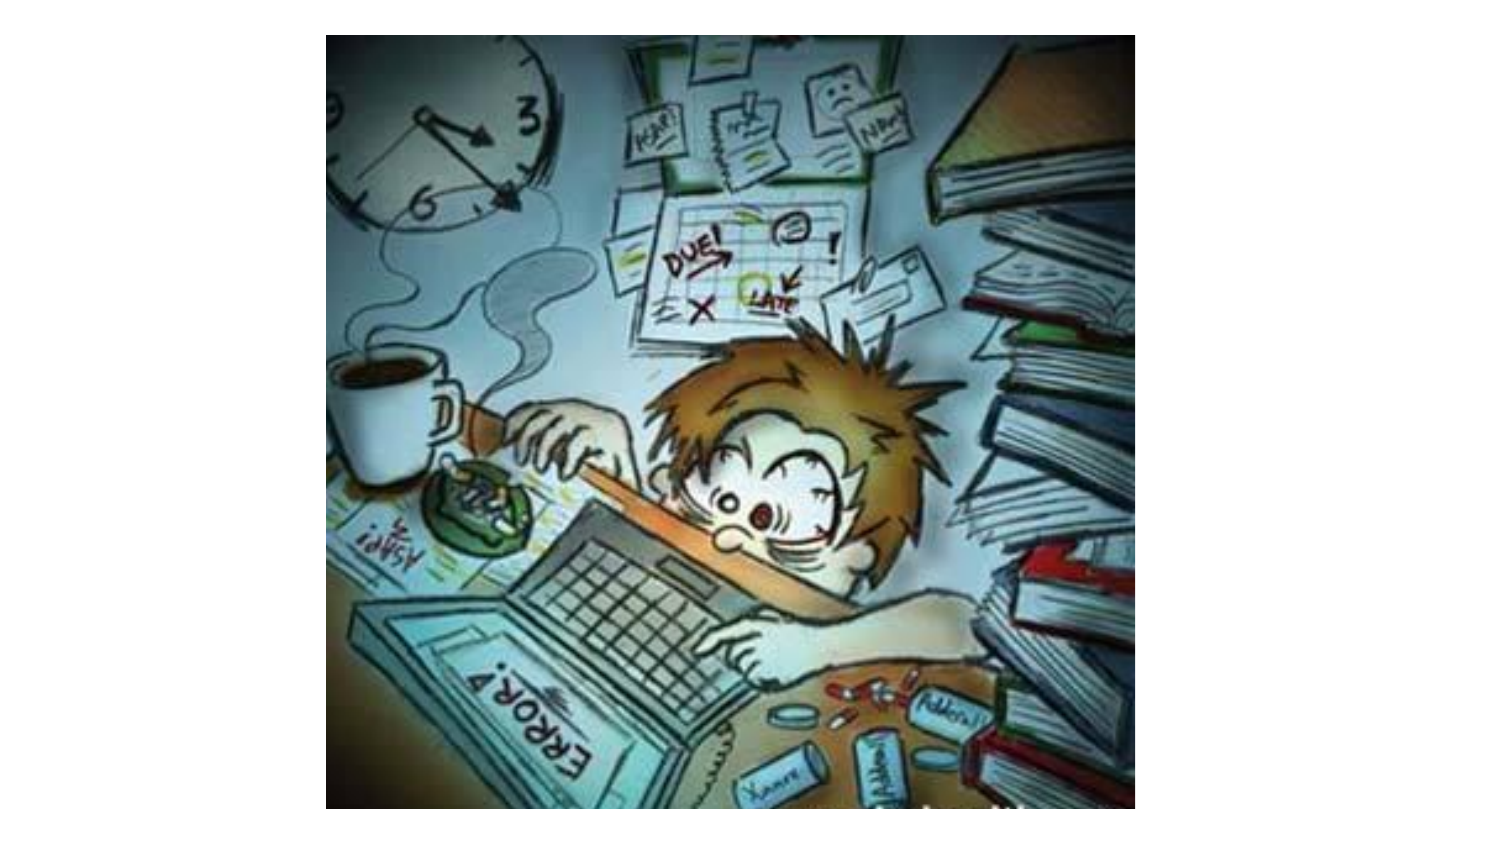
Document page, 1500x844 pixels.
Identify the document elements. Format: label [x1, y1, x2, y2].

picture [325, 35, 1136, 809]
